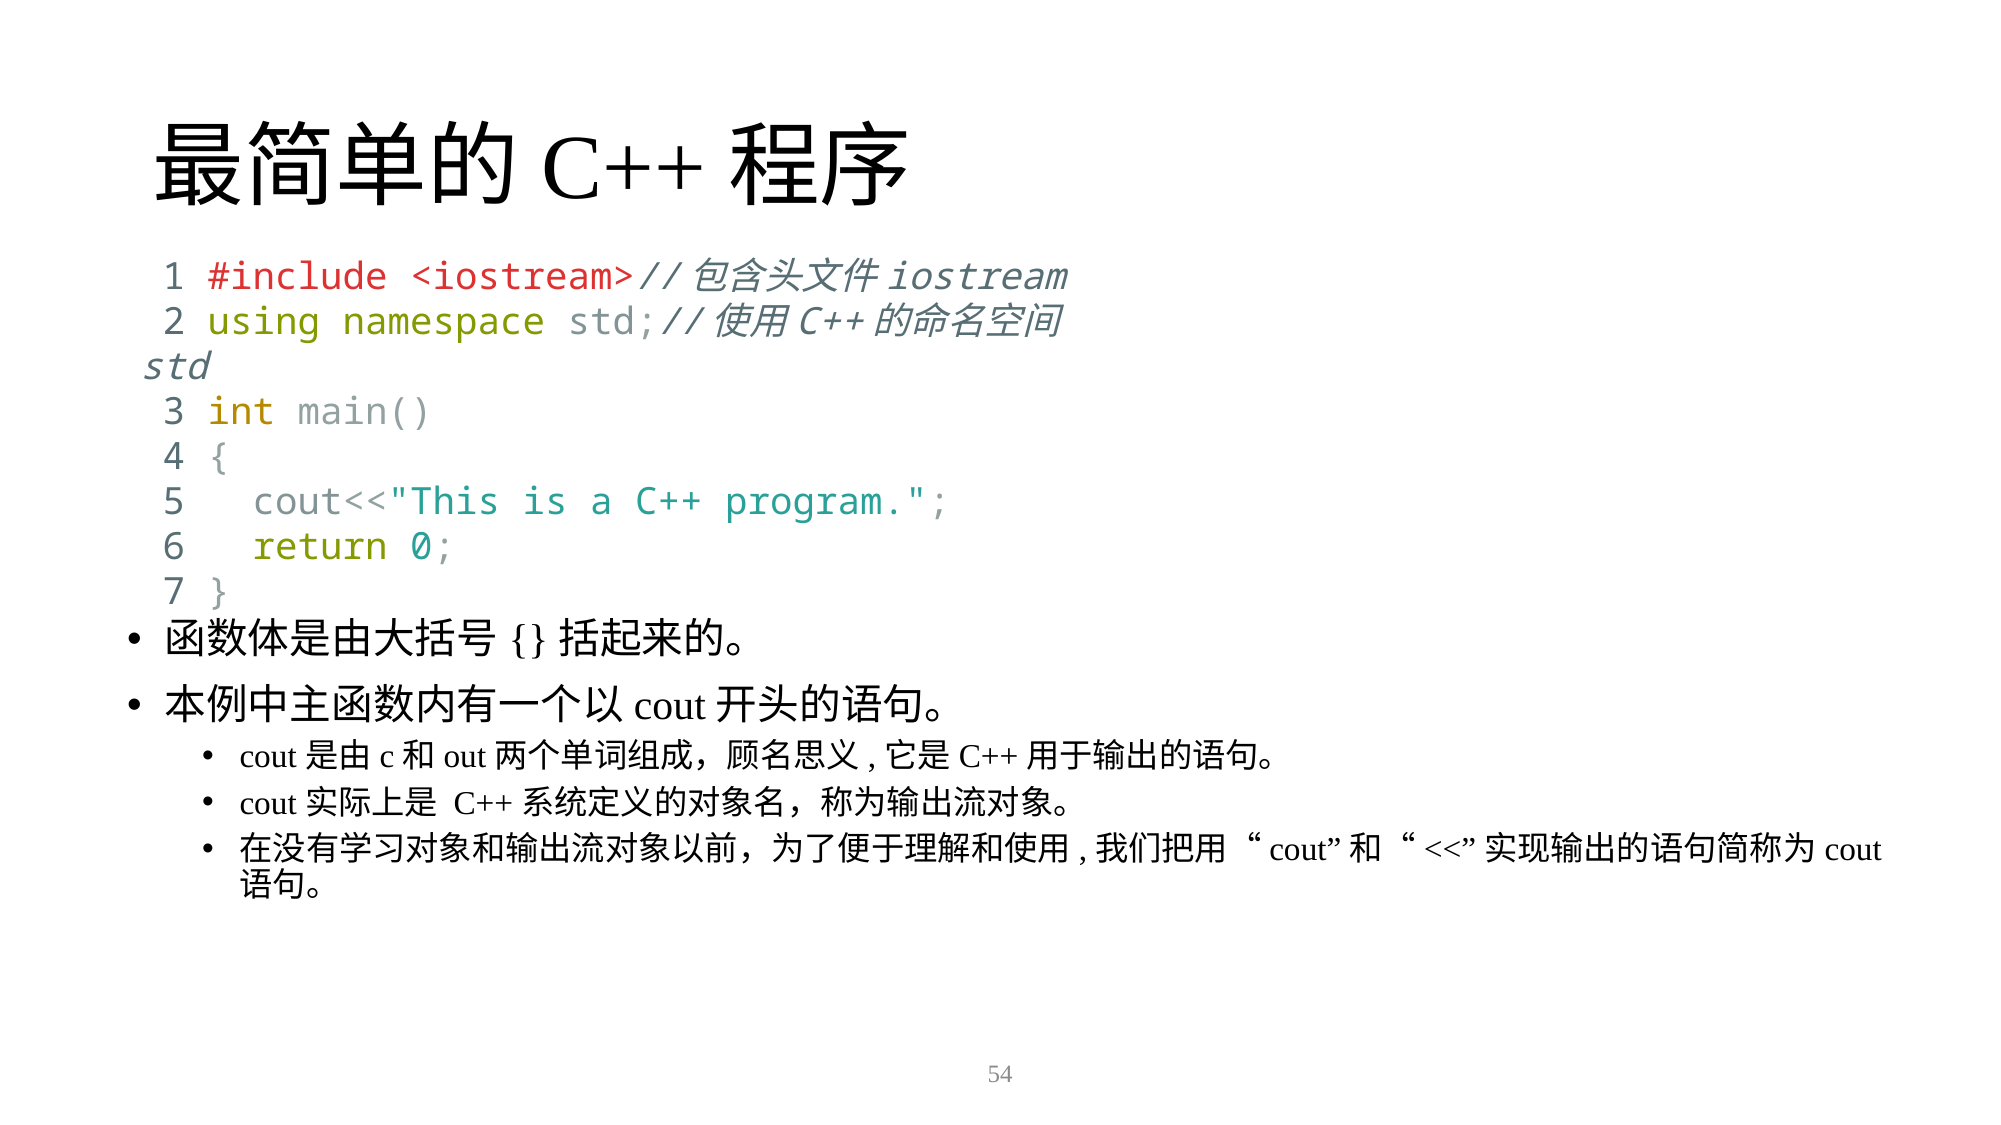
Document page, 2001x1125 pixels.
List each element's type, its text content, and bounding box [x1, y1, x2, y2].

text_box 1 #include <iostream>//包含头文件iostream 2 using namespace std;//使用C++的命名空间std 3 int main() 4 { 5 cout<<"This is a C++ program."; 6 return 0; 7 } [125, 244, 1126, 610]
text_box 函数体是由大括号{}括起来的。 本例中主函数内有一个以cout开头的语句。 cout是由c和out两个单词组成，顾名思义,它是C++用于输出的语句。 cout实际上是 C++系统定义的对象名，称为输出流对象。 在没有学习对象和输出流对象以前，为了便于理解和使用,我们把用“cout”和“<<”实现输出的语句简称为cout语句。 [112, 610, 1899, 1051]
title 最简单的C++程序 [137, 59, 1863, 278]
slide_number 54 [938, 1051, 1062, 1103]
